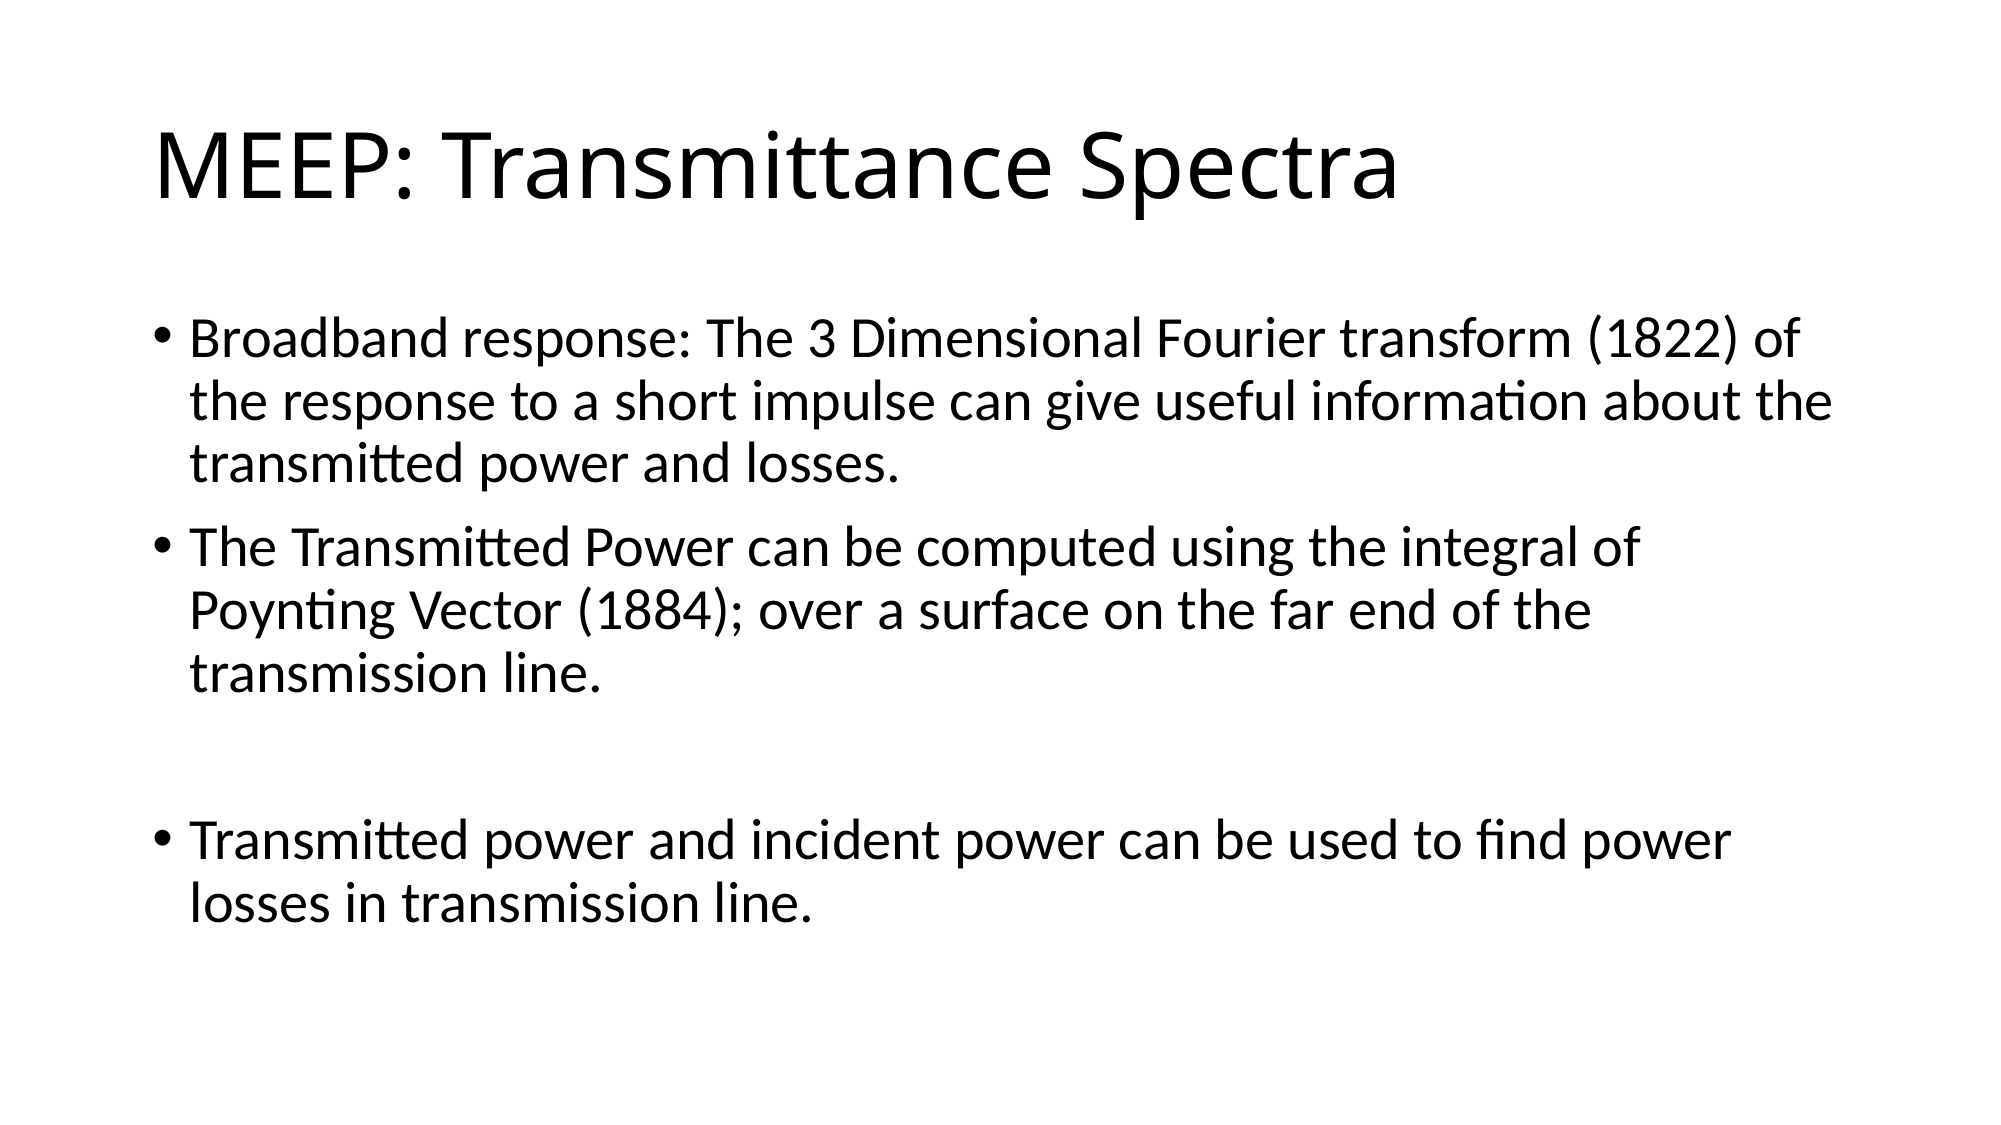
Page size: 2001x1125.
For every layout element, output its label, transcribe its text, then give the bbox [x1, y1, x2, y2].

title MEEP: Transmittance Spectra [137, 59, 1863, 278]
